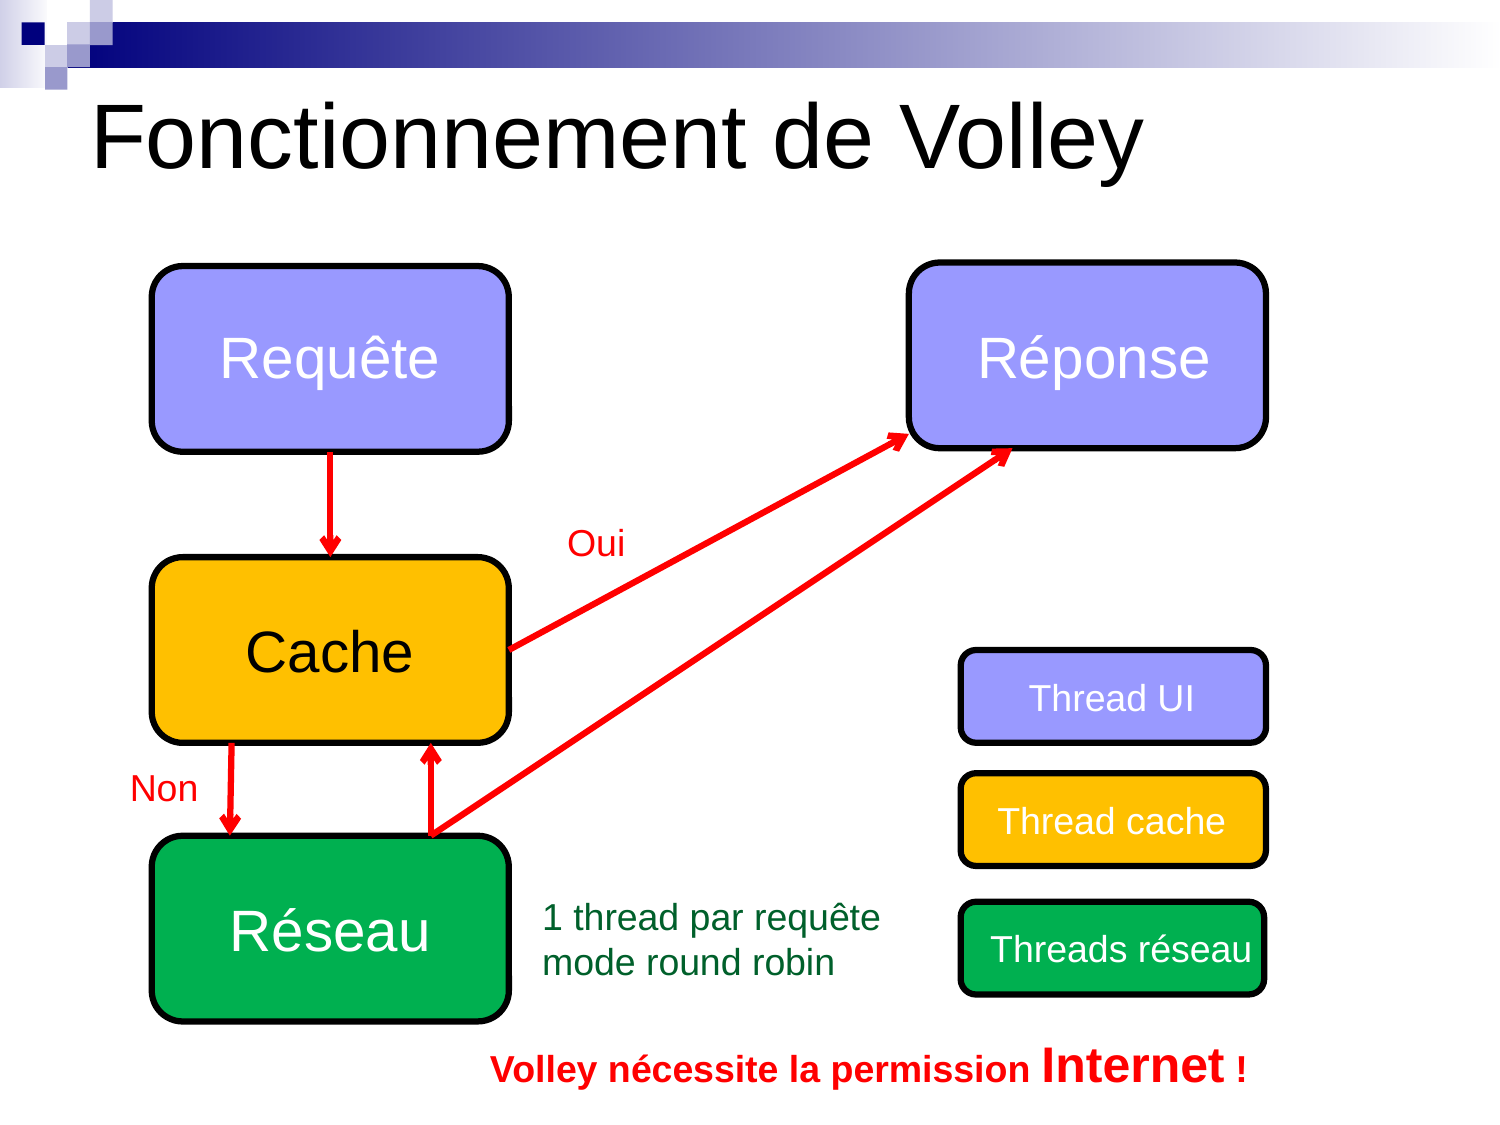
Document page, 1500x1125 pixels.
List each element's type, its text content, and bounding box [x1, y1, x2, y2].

text_box Cache [231, 607, 425, 692]
title Fonctionnement de Volley [74, 74, 1426, 189]
text_box [960, 773, 1266, 866]
text_box Requête [204, 312, 456, 398]
text_box Thread cache [982, 789, 1241, 850]
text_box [430, 447, 1013, 836]
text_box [508, 433, 910, 446]
text_box Réponse [962, 312, 1226, 398]
text_box Volley nécessite la permission Internet ! [475, 1024, 1263, 1100]
text_box Non [115, 756, 214, 817]
text_box Threads réseau [975, 917, 1268, 978]
text_box [151, 835, 509, 1022]
text_box [151, 557, 425, 743]
text_box [960, 901, 1265, 995]
text_box [908, 262, 1267, 449]
text_box 1 thread par requête mode round robin [527, 885, 896, 991]
text_box [151, 266, 509, 452]
text_box Thread UI [1017, 666, 1210, 726]
text_box [1017, 649, 1267, 743]
text_box Réseau [214, 885, 446, 971]
